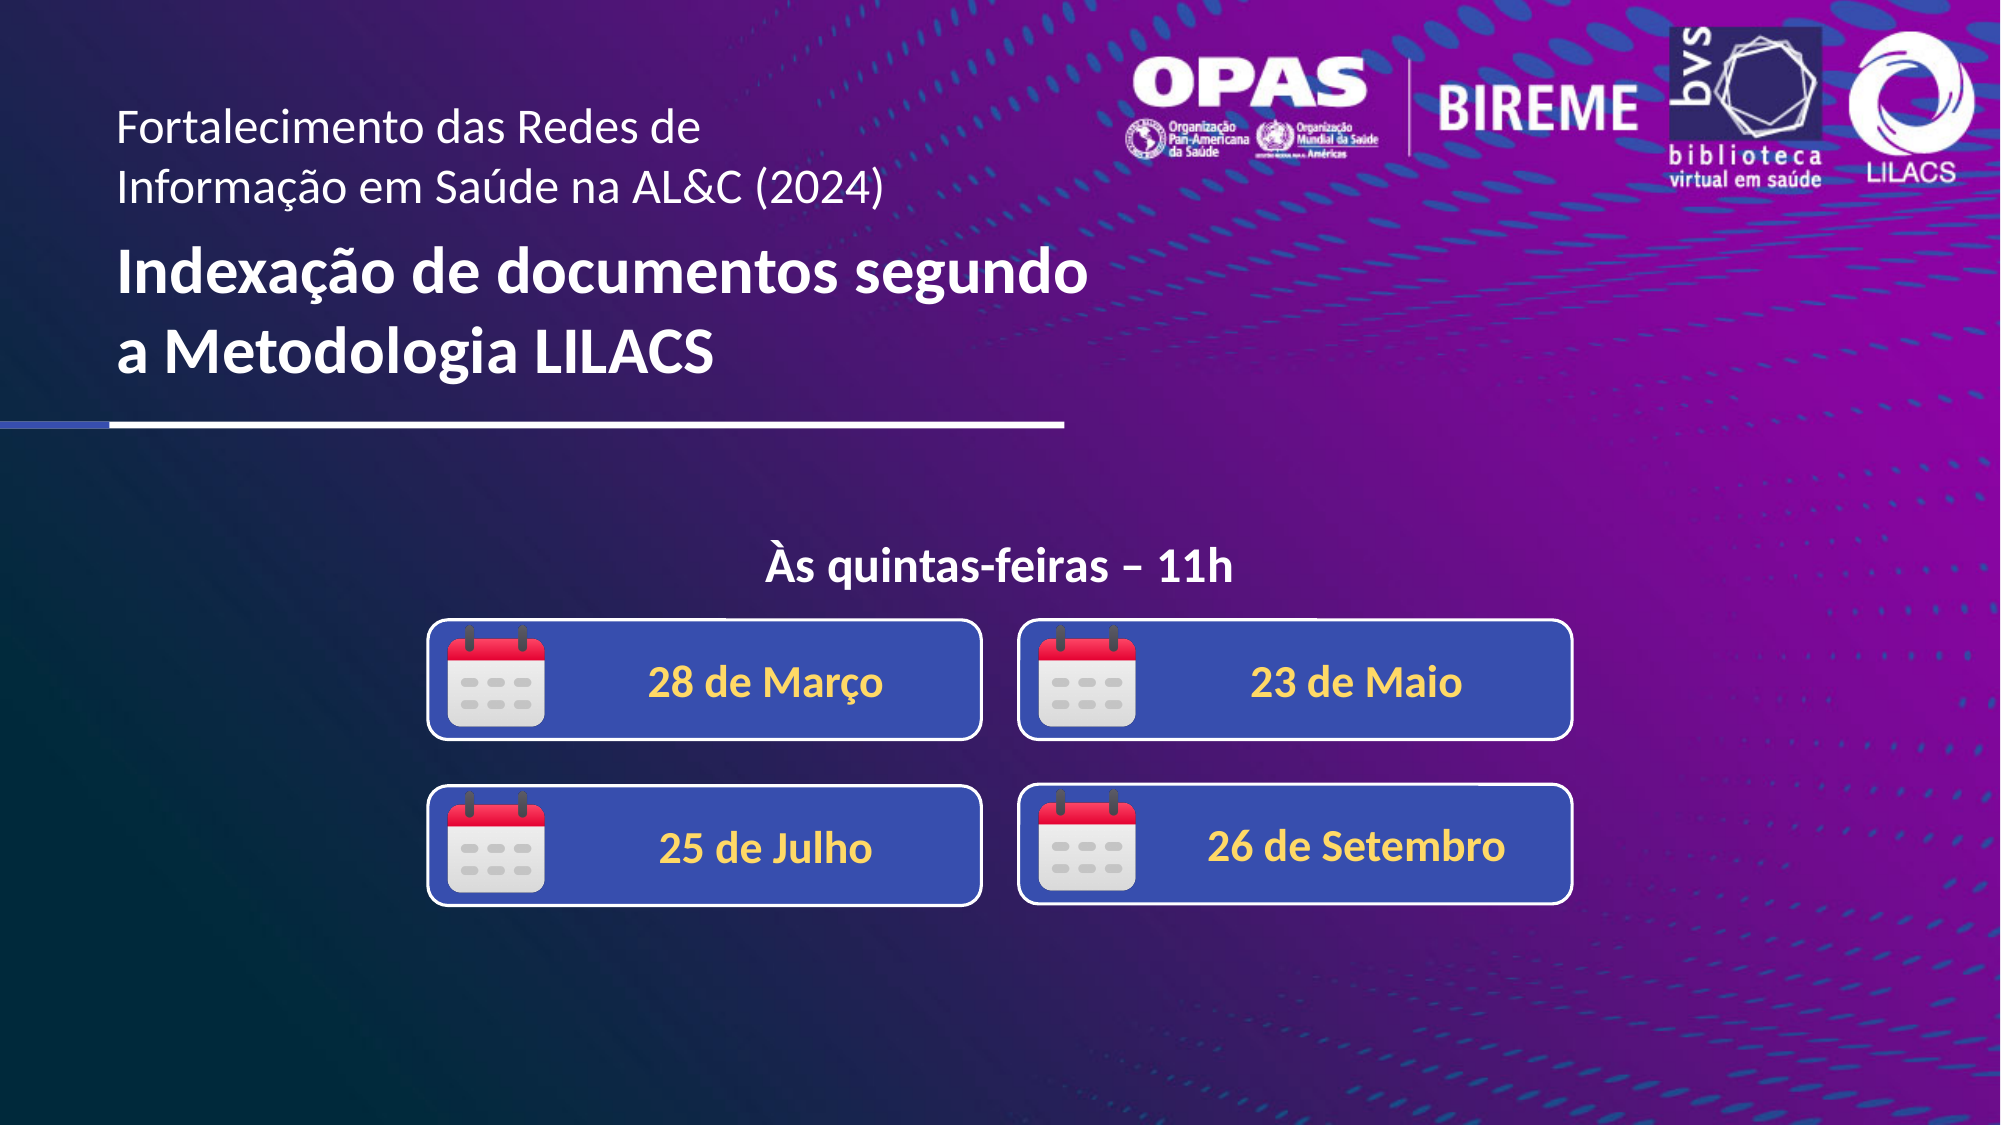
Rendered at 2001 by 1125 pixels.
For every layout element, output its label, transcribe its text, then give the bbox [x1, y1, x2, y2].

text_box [1018, 784, 1573, 904]
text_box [427, 785, 982, 906]
text_box Indexação de documentos segundo a Metodologia LILACS [101, 219, 1149, 395]
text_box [1018, 619, 1573, 740]
text_box Fortalecimento das Redes de Informação em Saúde na AL&C (2024) [101, 85, 908, 221]
picture [0, 0, 2001, 1125]
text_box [0, 421, 1065, 429]
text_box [427, 619, 982, 740]
text_box Às quintas-feiras – 11h [500, 524, 1500, 600]
